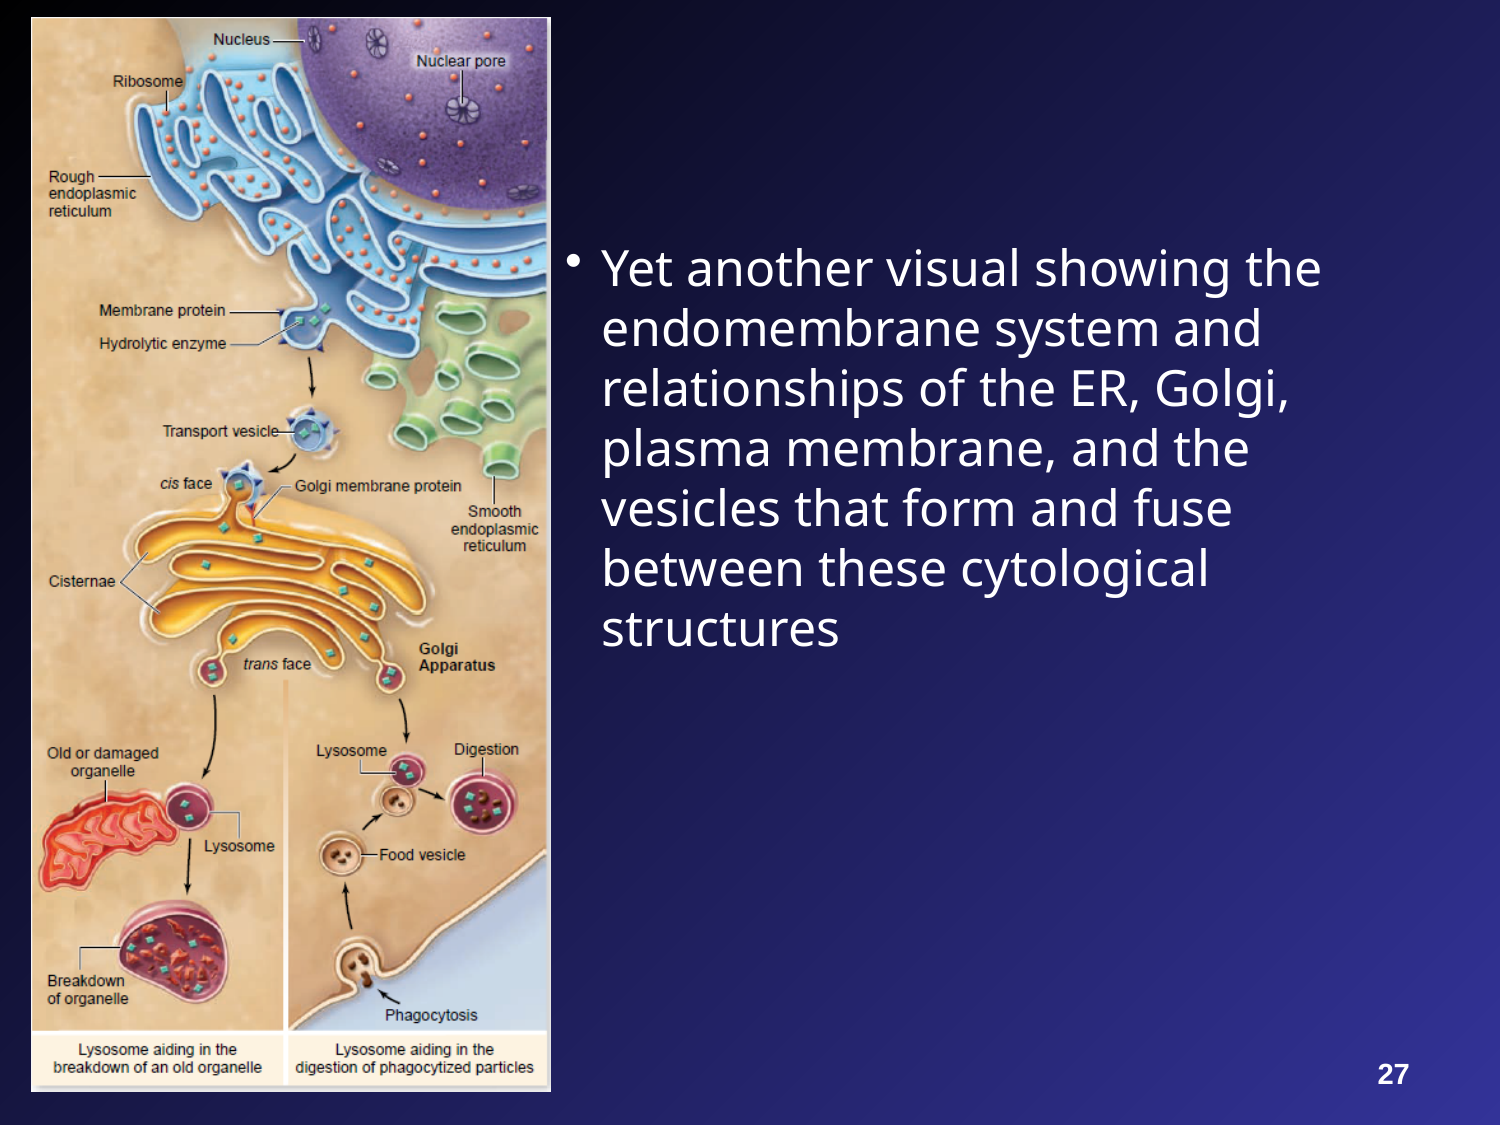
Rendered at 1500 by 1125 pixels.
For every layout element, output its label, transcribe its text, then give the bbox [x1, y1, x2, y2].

list Yet another visual showing the endomembrane system and relationships of the ER, Golgi, plasma membrane, and the vesicles that form and fuse between these cytological structures [555, 228, 1437, 1006]
slide_number 27 [1074, 1042, 1425, 1103]
picture [31, 17, 551, 1092]
